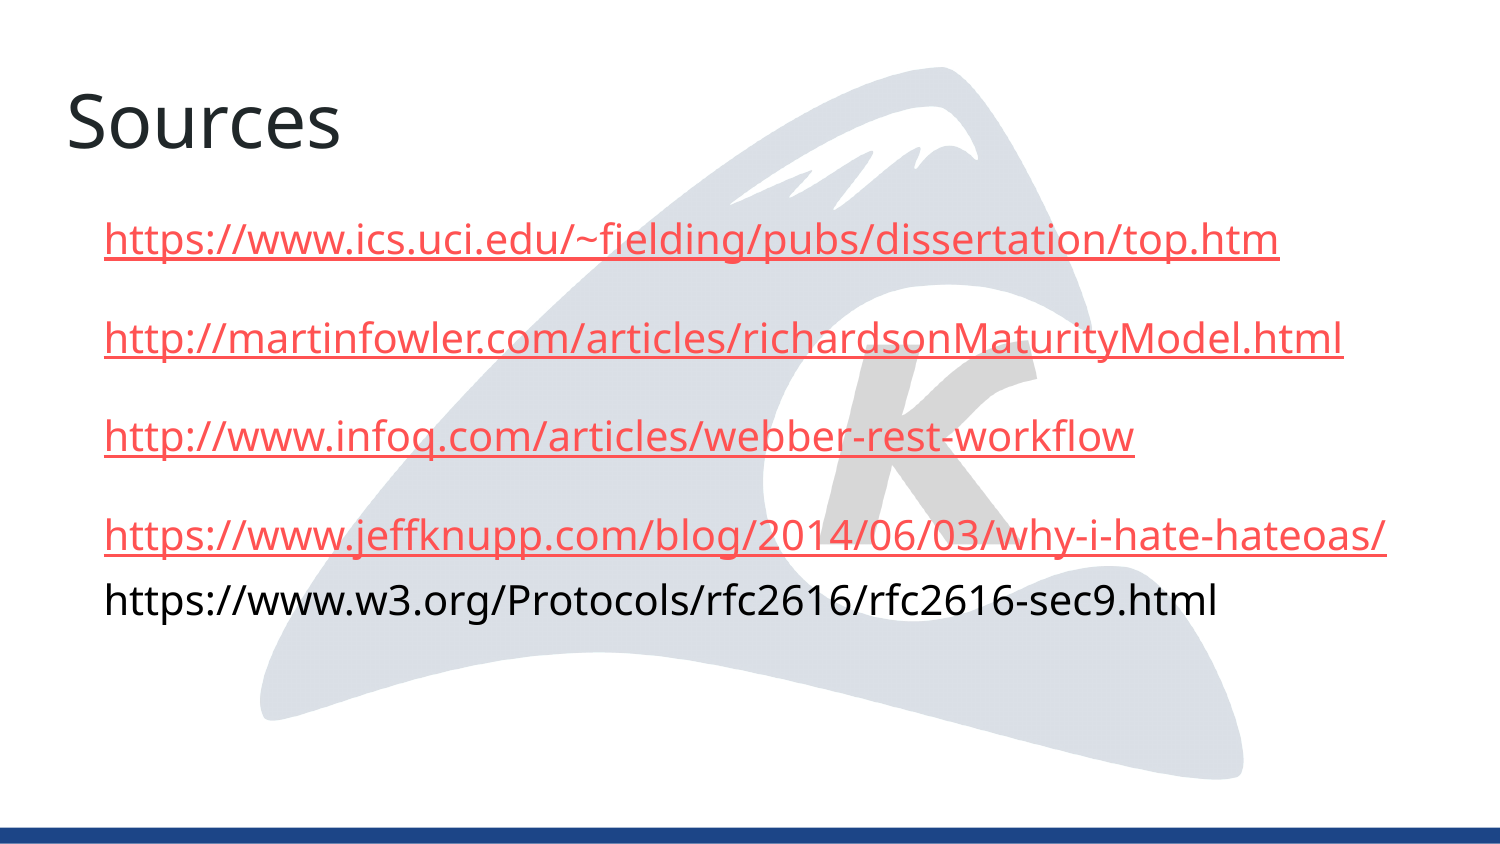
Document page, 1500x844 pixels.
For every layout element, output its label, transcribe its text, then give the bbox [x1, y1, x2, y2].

title Sources [51, 58, 1449, 153]
list https://www.ics.uci.edu/~fielding/pubs/dissertation/top.htm http://martinfowler.com/articles/richardsonMaturityModel.html http://www.infoq.com/articles/webber-rest-workflow https://www.jeffknupp.com/blog/2014/06/03/why-i-hate-hateoas/ https://www.w3.org/Protocols/rfc2616/rfc2616-sec9.html [51, 189, 1449, 750]
